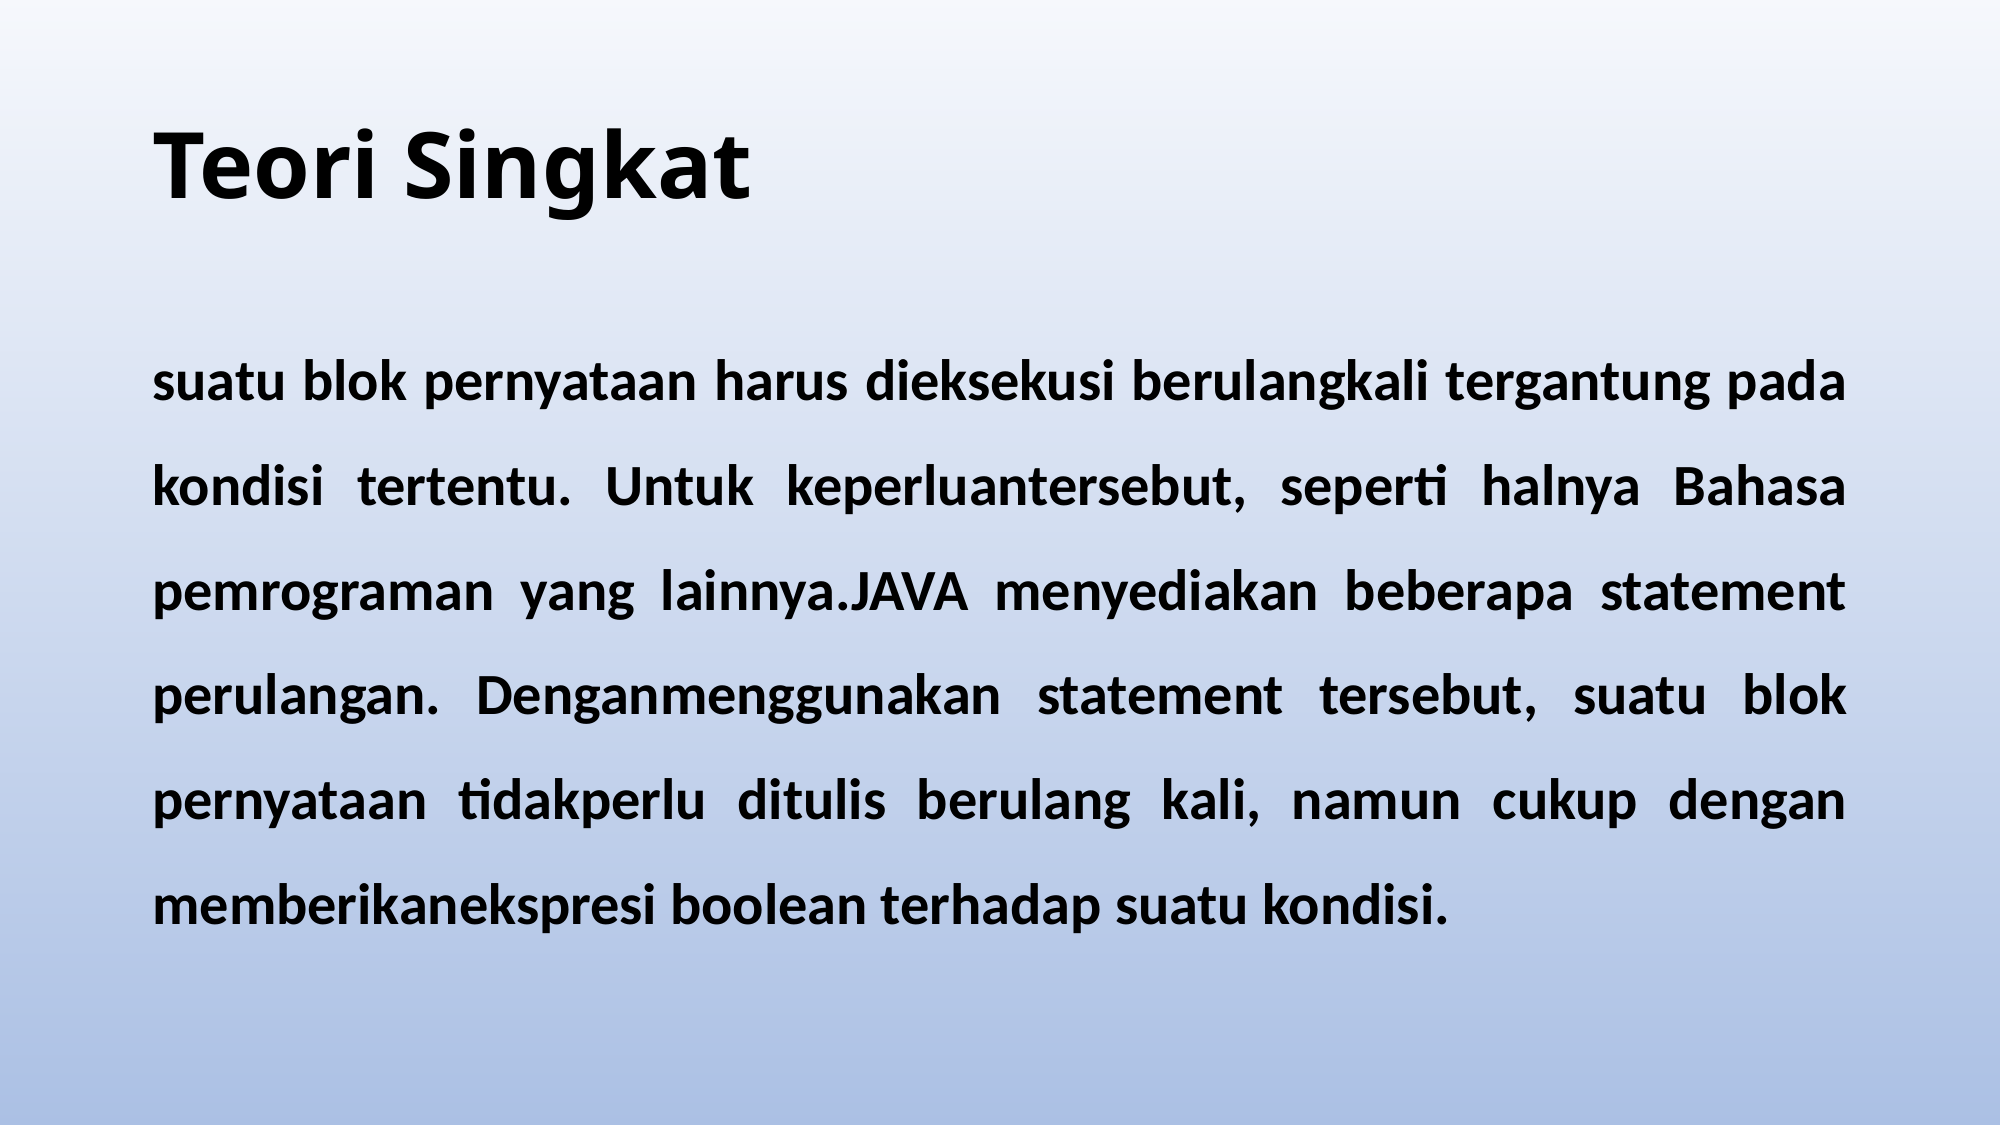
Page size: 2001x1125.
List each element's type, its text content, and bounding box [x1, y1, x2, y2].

title Teori Singkat [137, 59, 1863, 278]
list suatu blok pernyataan harus dieksekusi berulangkali tergantung pada kondisi tertentu. Untuk keperluantersebut, seperti halnya Bahasa pemrograman yang lainnya.JAVA menyediakan beberapa statement perulangan. Denganmenggunakan statement tersebut, suatu blok pernyataan tidakperlu ditulis berulang kali, namun cukup dengan memberikanekspresi boolean terhadap suatu kondisi. [137, 299, 1863, 1014]
